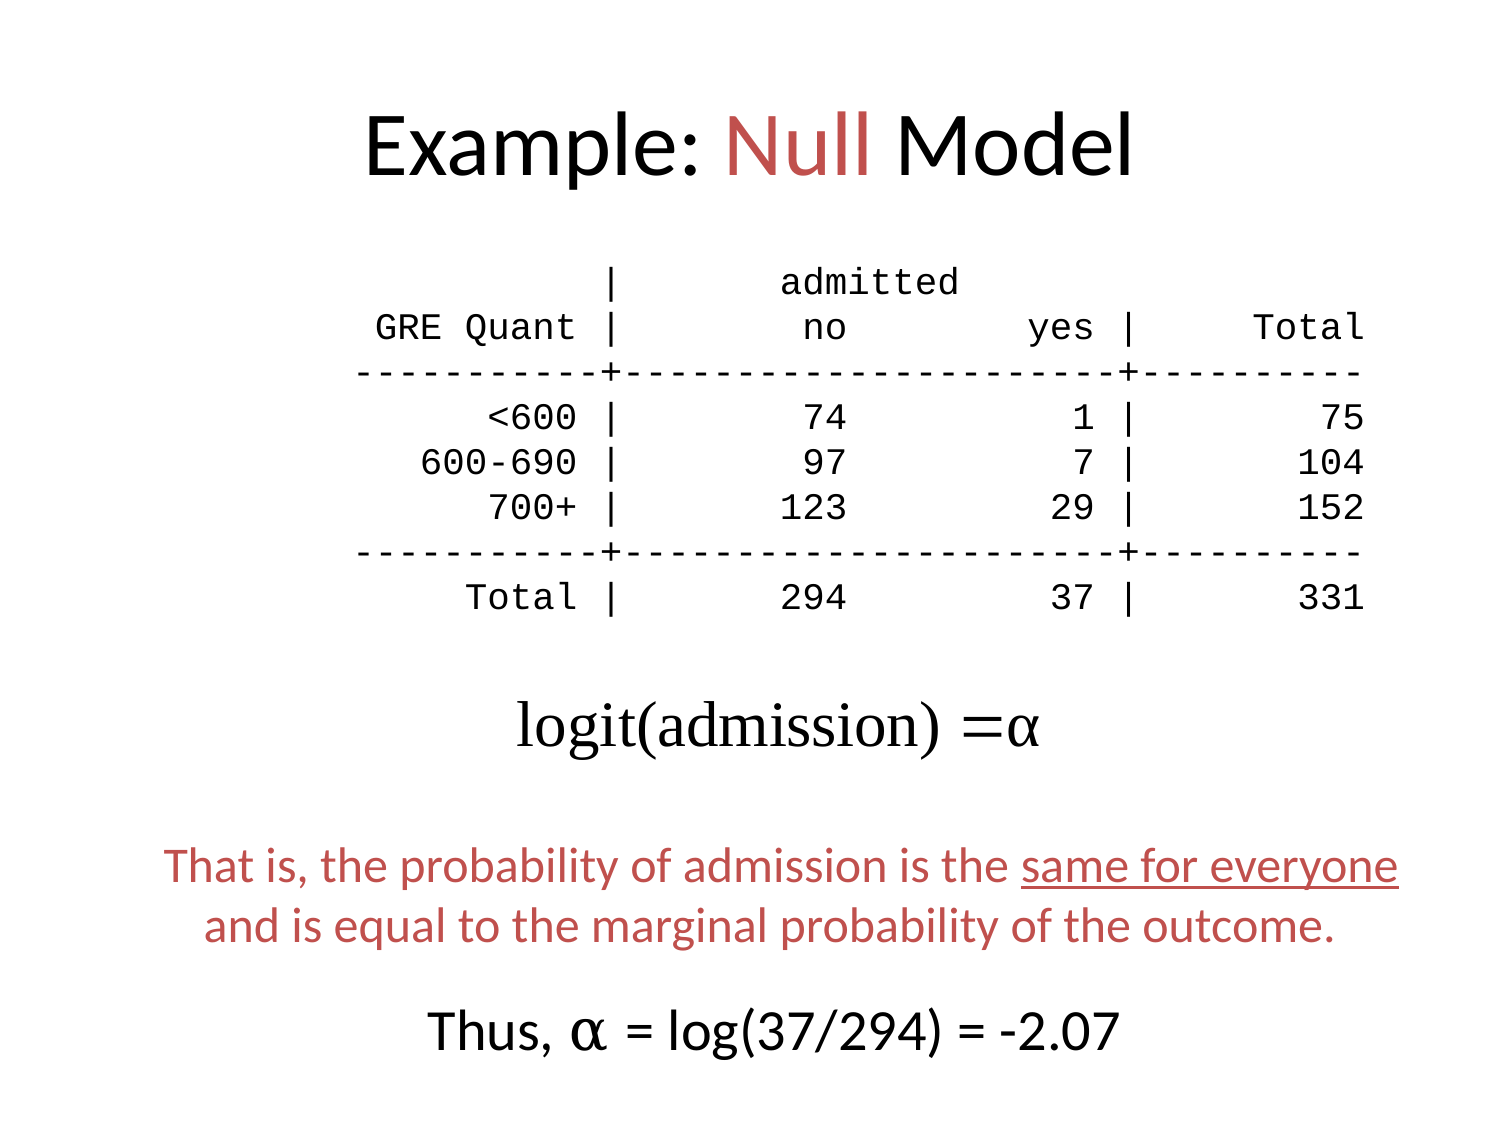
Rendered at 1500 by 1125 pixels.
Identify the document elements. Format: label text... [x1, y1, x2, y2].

text_box That is, the probability of admission is the same for everyone and is equal to the marginal probability of the outcome. Thus, α = log(37/294) = -2.07 [112, 825, 1450, 1070]
text_box | admitted GRE Quant | no yes | Total -----------+----------------------+---------- <600 | 74 1 | 75 600-690 | 97 7 | 104 700+ | 123 29 | 152 -----------+----------------------+---------- Total | 294 37 | 331 [337, 249, 1475, 625]
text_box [507, 687, 1051, 775]
title Example: Null Model [75, 45, 1425, 233]
